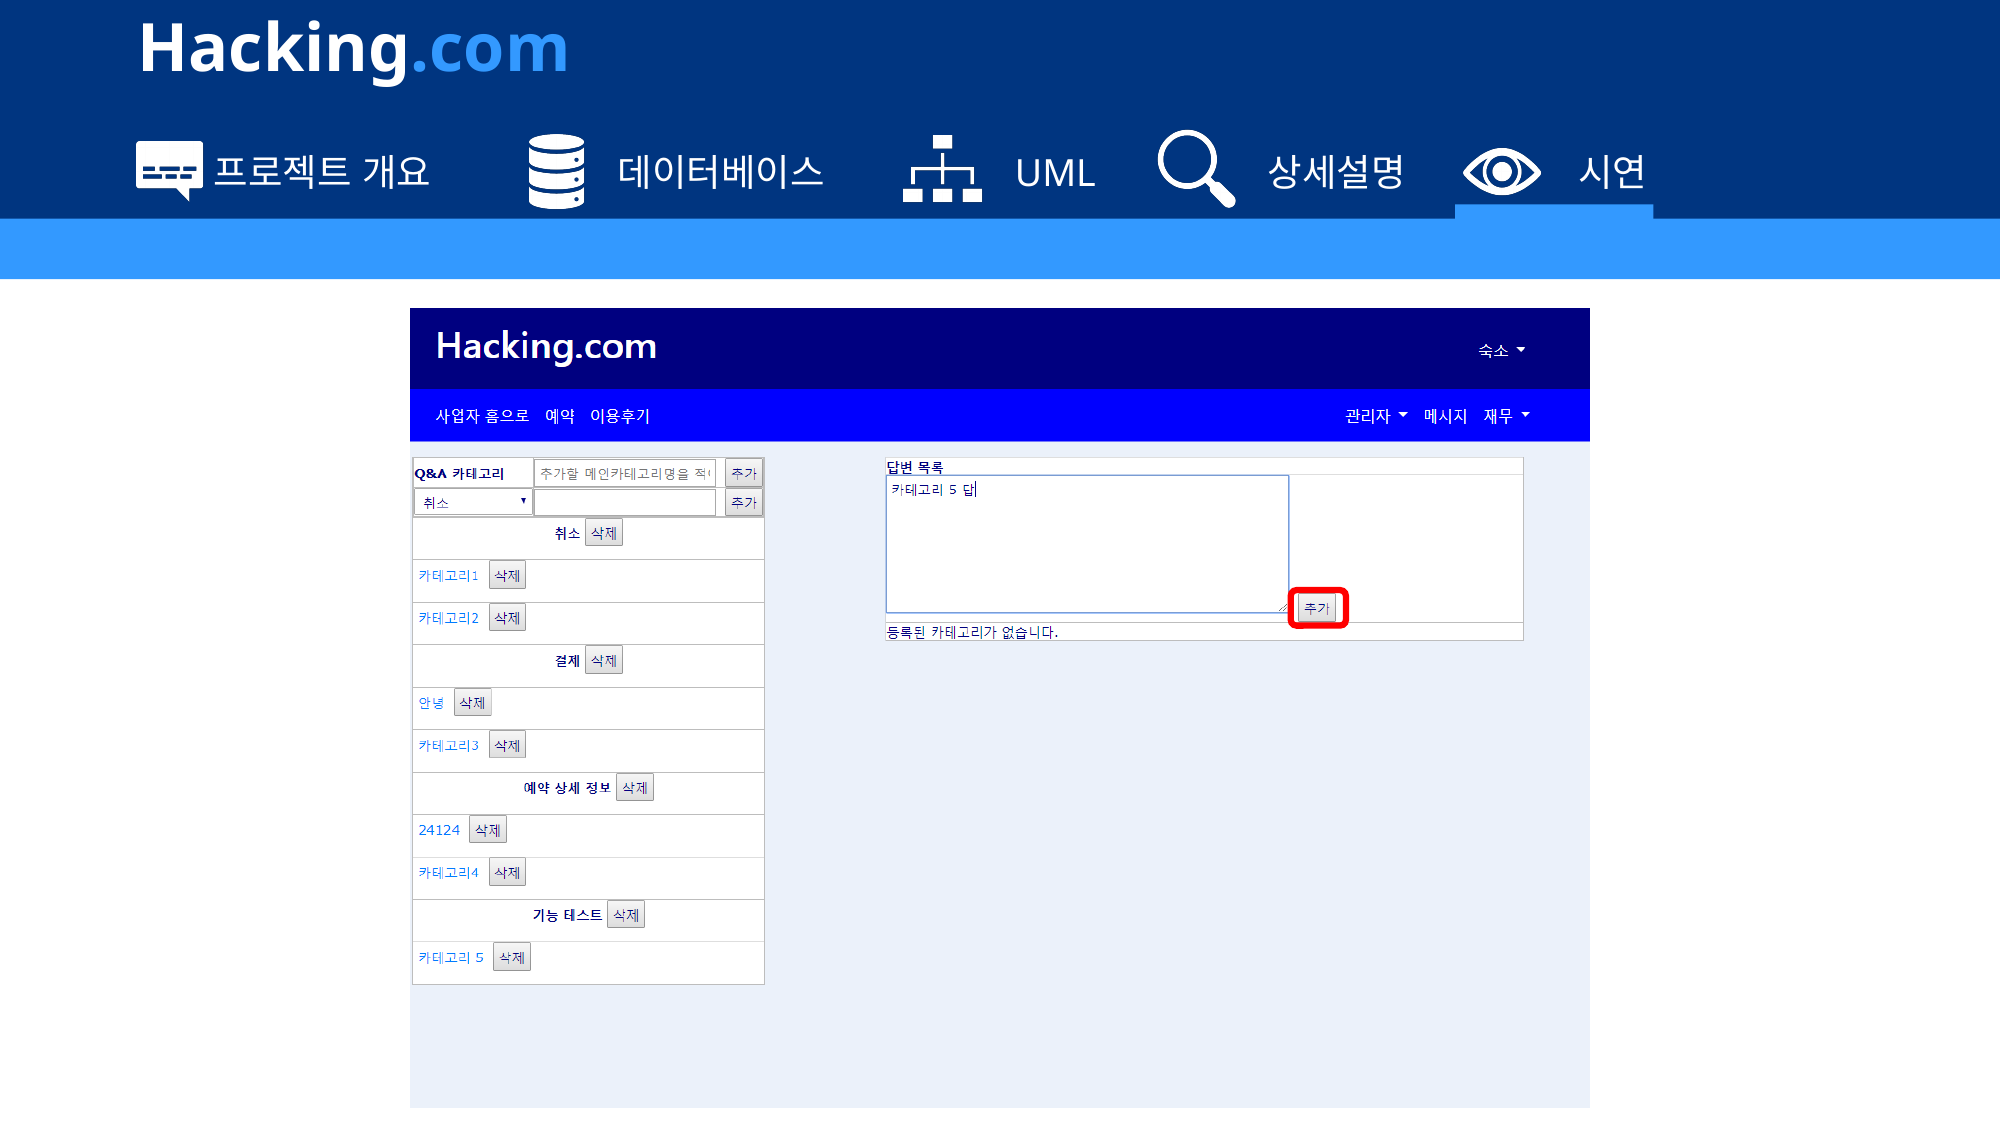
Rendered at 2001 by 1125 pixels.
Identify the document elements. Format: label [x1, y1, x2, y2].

text_box [0, 219, 2000, 280]
picture [0, 0, 2000, 219]
picture [410, 308, 1590, 1108]
